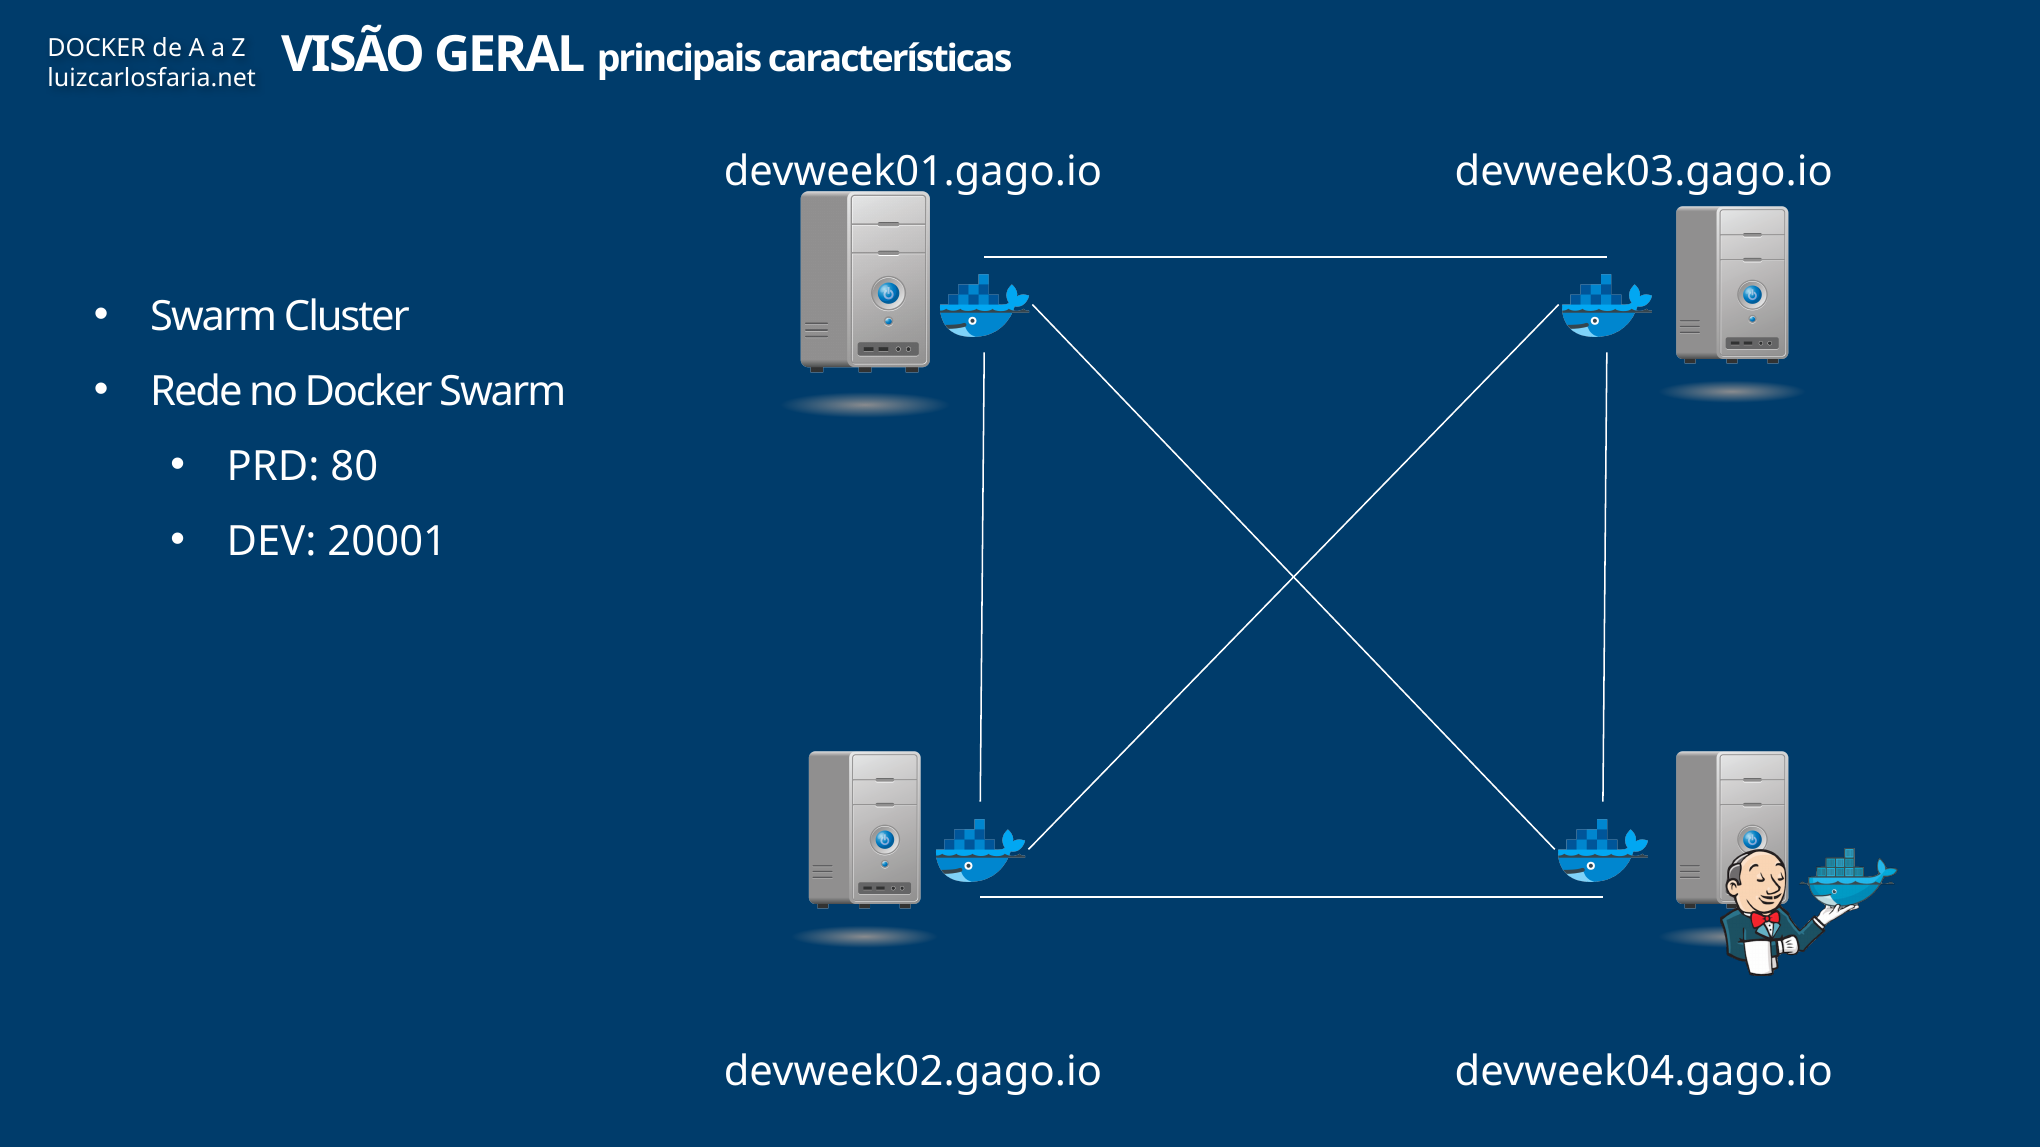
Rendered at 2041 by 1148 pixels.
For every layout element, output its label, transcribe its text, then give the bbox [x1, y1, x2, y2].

text_box VISÃO GERAL principais características [257, 6, 2041, 99]
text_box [1602, 352, 1608, 802]
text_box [980, 352, 985, 802]
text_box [719, 160, 1858, 974]
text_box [1028, 304, 1559, 850]
picture [1719, 848, 1898, 976]
text_box devweek01.gago.io devweek02.gago.io devweek03.gago.io devweek04.gago.io [632, 36, 2041, 1127]
text_box Swarm Cluster Rede no Docker Swarm PRD: 80 DEV: 20001 [69, 248, 632, 762]
